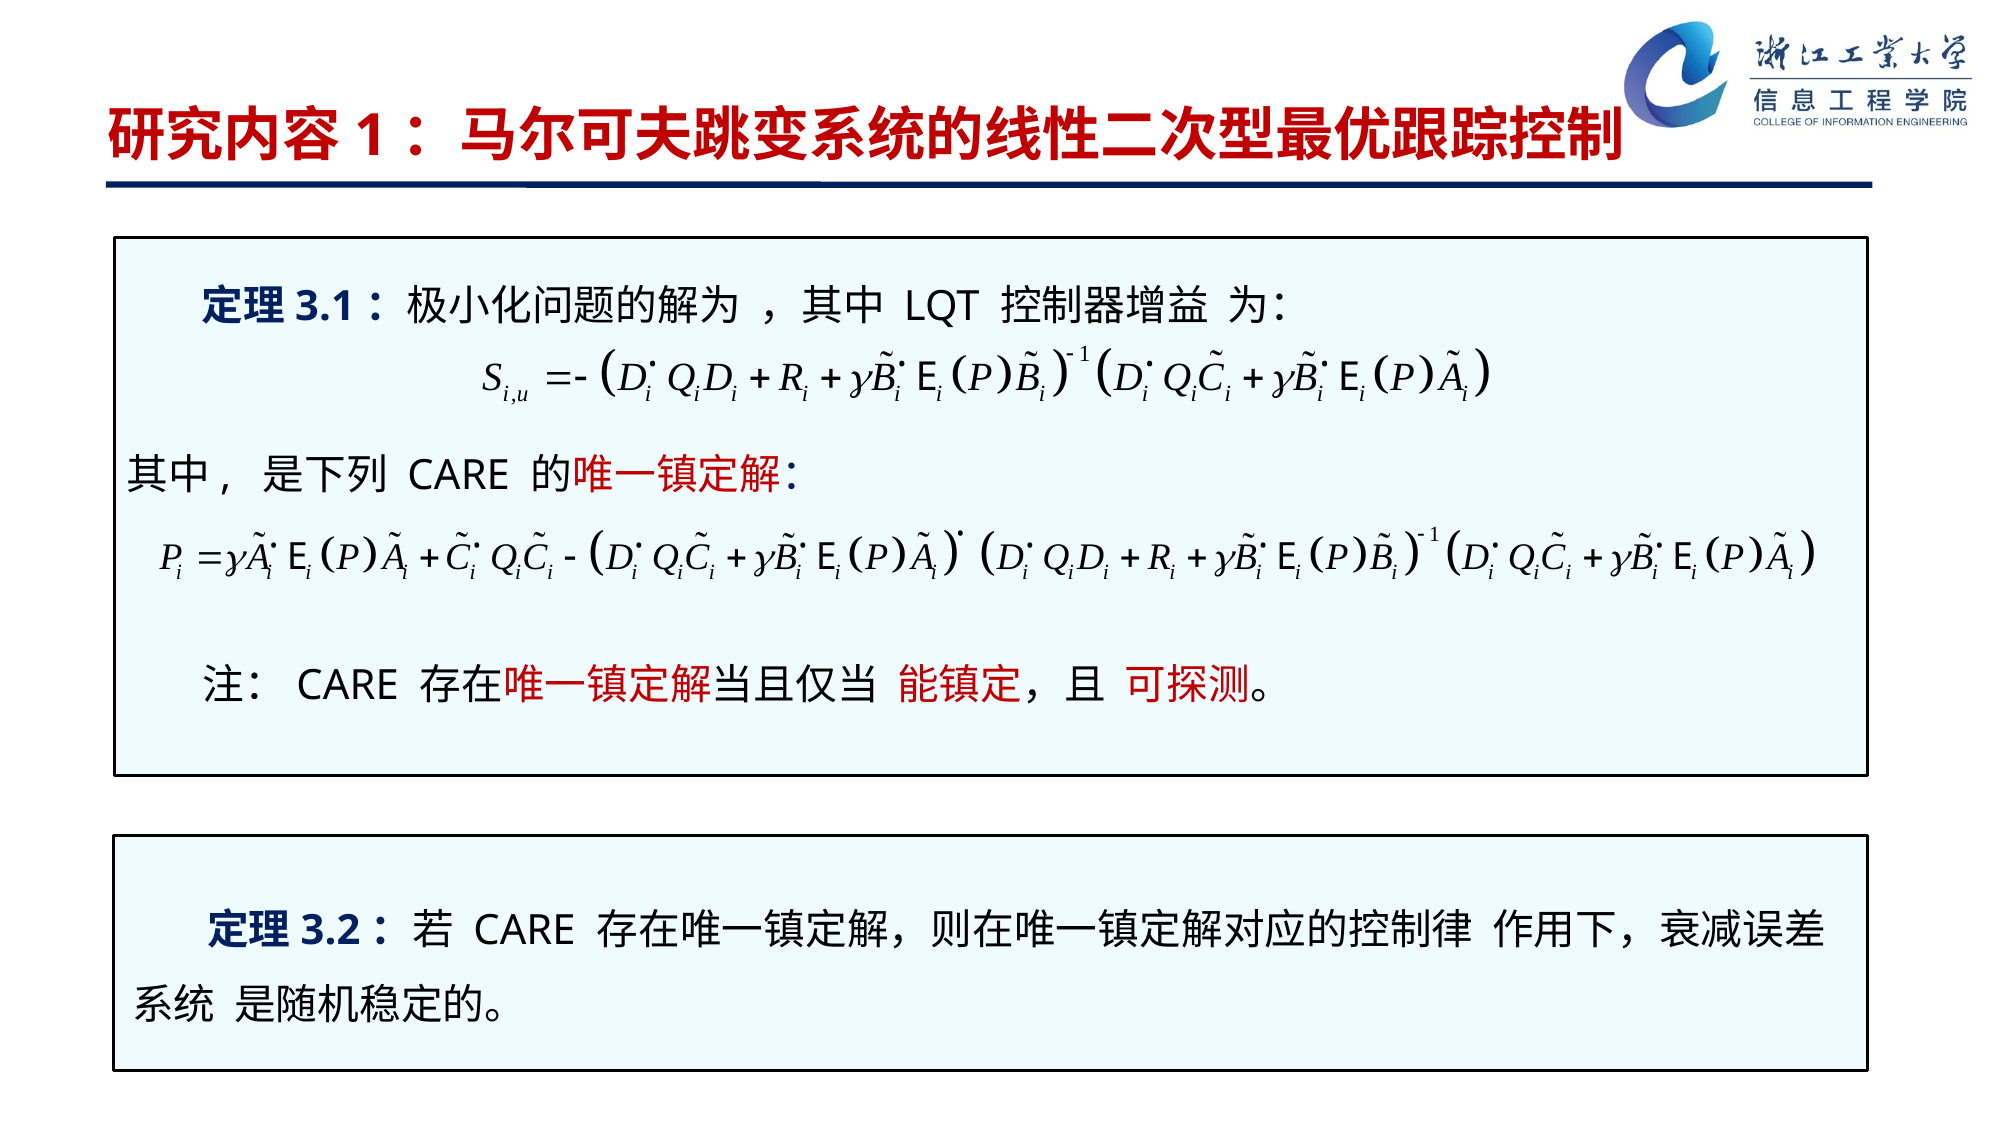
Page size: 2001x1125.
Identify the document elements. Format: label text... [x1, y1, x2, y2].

text_box [114, 237, 1868, 776]
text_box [475, 333, 1496, 421]
text_box [113, 835, 1868, 1071]
picture [1600, 13, 1995, 150]
text_box 研究内容1：马尔可夫跳变系统的线性二次型最优跟踪控制 [92, 89, 1881, 175]
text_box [152, 516, 1819, 599]
